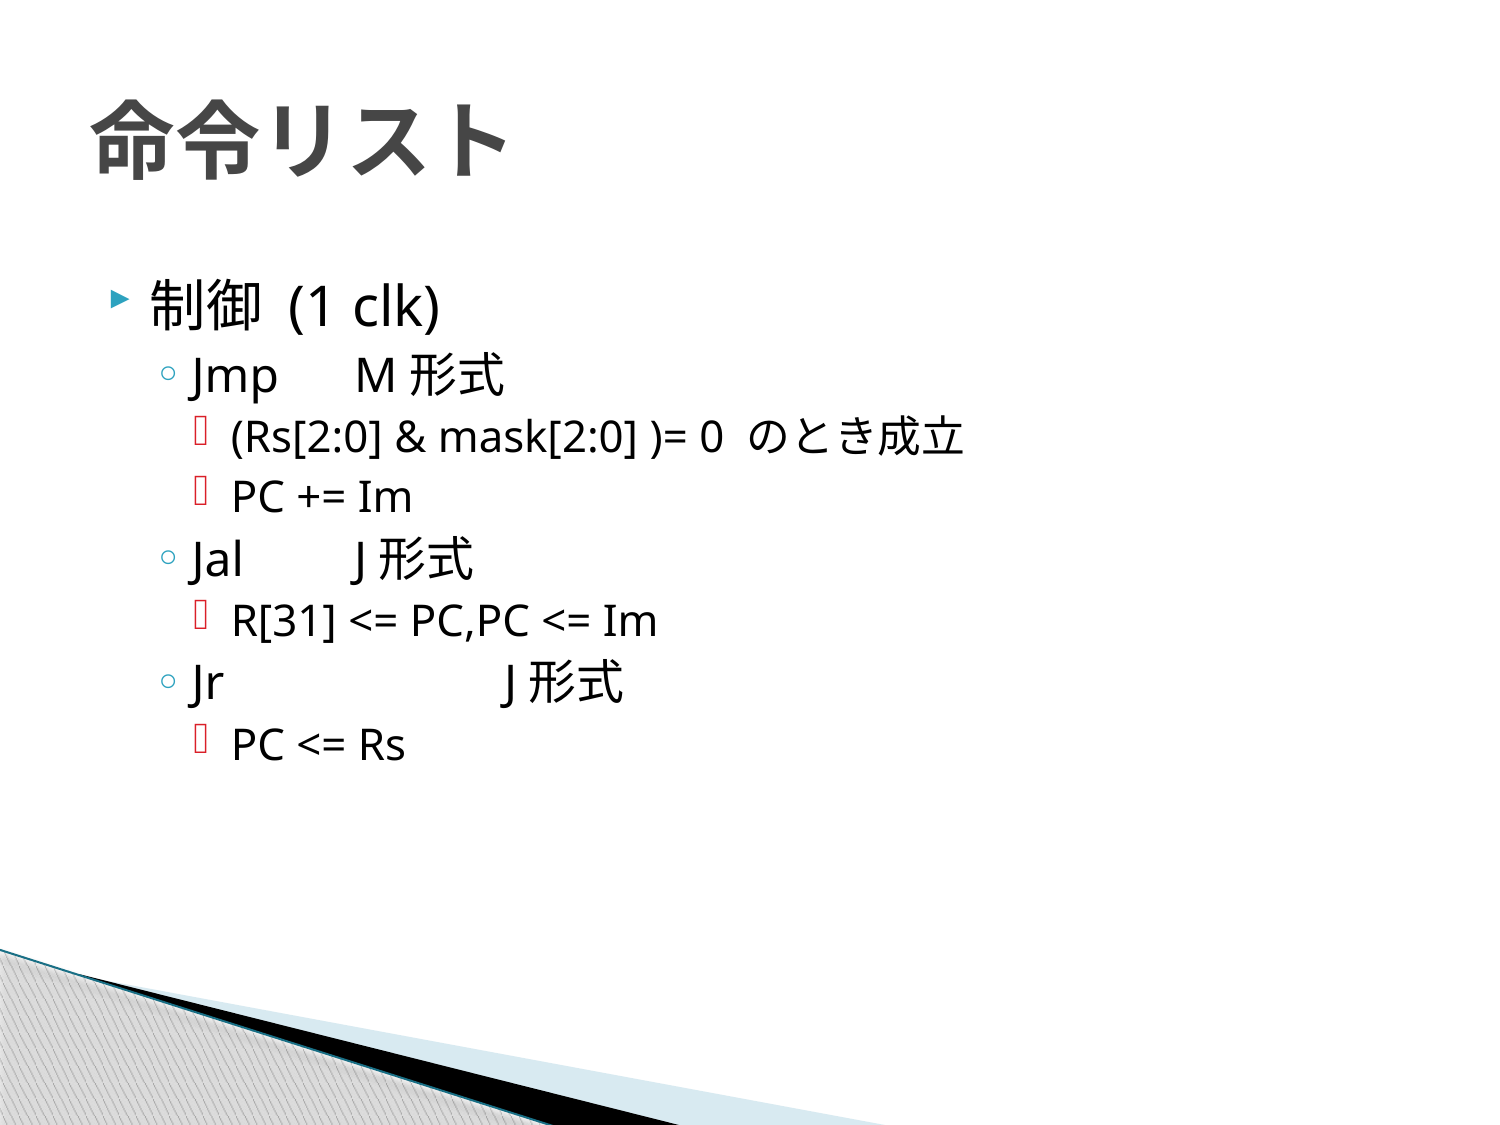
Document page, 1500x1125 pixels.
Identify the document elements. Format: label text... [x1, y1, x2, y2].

list 制御 (1 clk) Jmp M形式 (Rs[2:0] & mask[2:0] )= 0 のとき成立 PC += Im Jal J形式 R[31] <= PC,PC <= Im Jr J形式 PC <= Rs [75, 262, 1425, 1067]
title 命令リスト [75, 45, 1425, 233]
